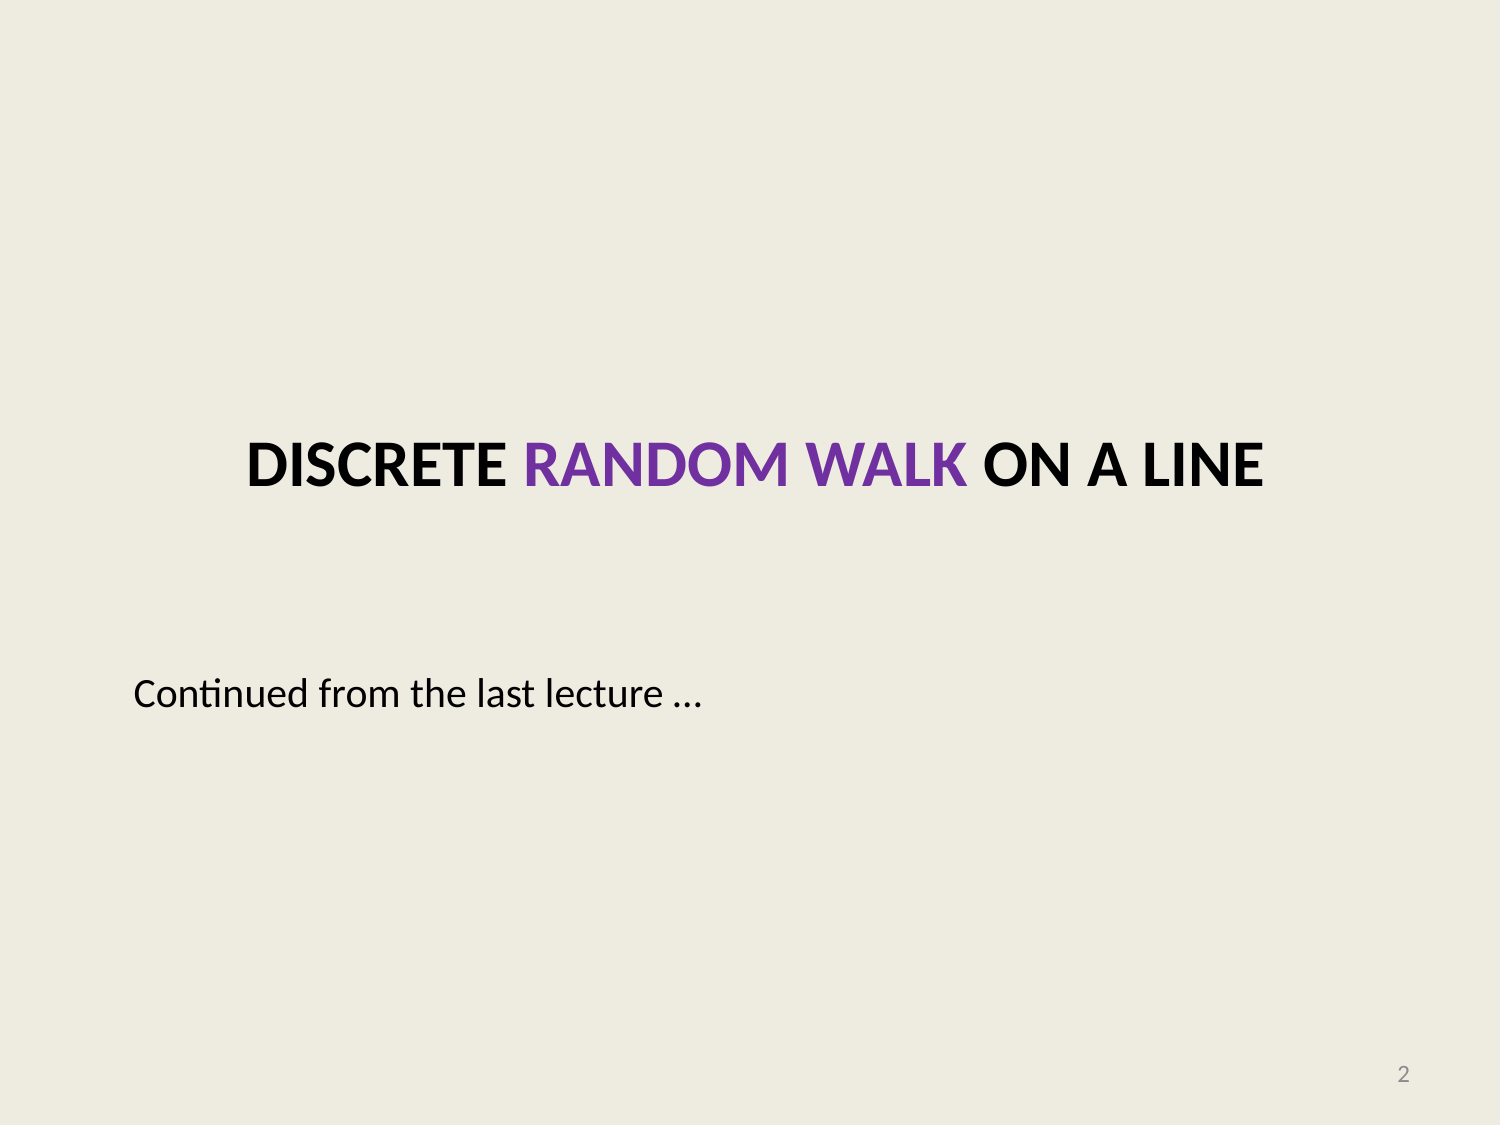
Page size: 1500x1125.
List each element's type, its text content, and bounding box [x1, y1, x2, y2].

list Continued from the last lecture … [118, 476, 1394, 723]
slide_number 2 [1074, 1042, 1425, 1103]
title Discrete Random Walk on a LINE [118, 412, 1394, 476]
